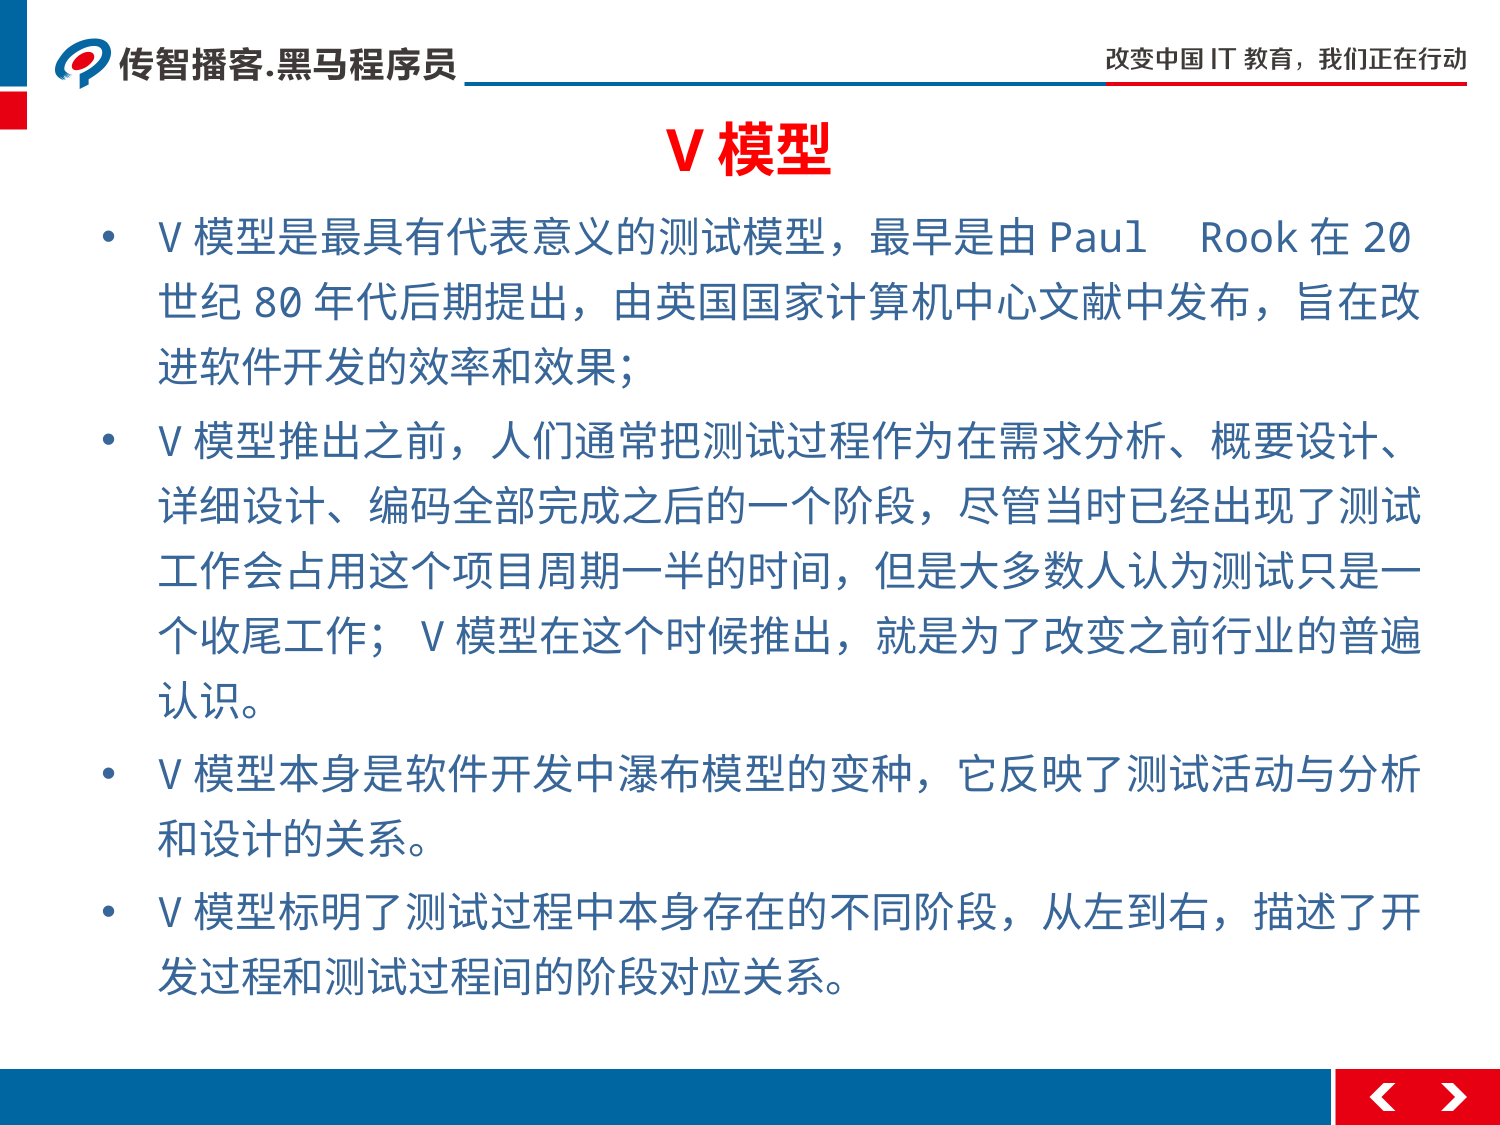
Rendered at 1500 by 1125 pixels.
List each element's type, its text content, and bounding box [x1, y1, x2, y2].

text_box V模型是最具有代表意义的测试模型，最早是由Paul Rook在20世纪80年代后期提出，由英国国家计算机中心文献中发布，旨在改进软件开发的效率和效果； V模型推出之前，人们通常把测试过程作为在需求分析、概要设计、详细设计、编码全部完成之后的一个阶段，尽管当时已经出现了测试工作会占用这个项目周期一半的时间，但是大多数人认为测试只是一个收尾工作；V模型在这个时候推出，就是为了改变之前行业的普遍认识。 V模型本身是软件开发中瀑布模型的变种，它反映了测试活动与分析和设计的关系。 V模型标明了测试过程中本身存在的不同阶段，从左到右，描述了开发过程和测试过程间的阶段对应关系。 [86, 188, 1437, 1025]
picture [0, 0, 1500, 1125]
text_box V模型 [283, 82, 1217, 188]
